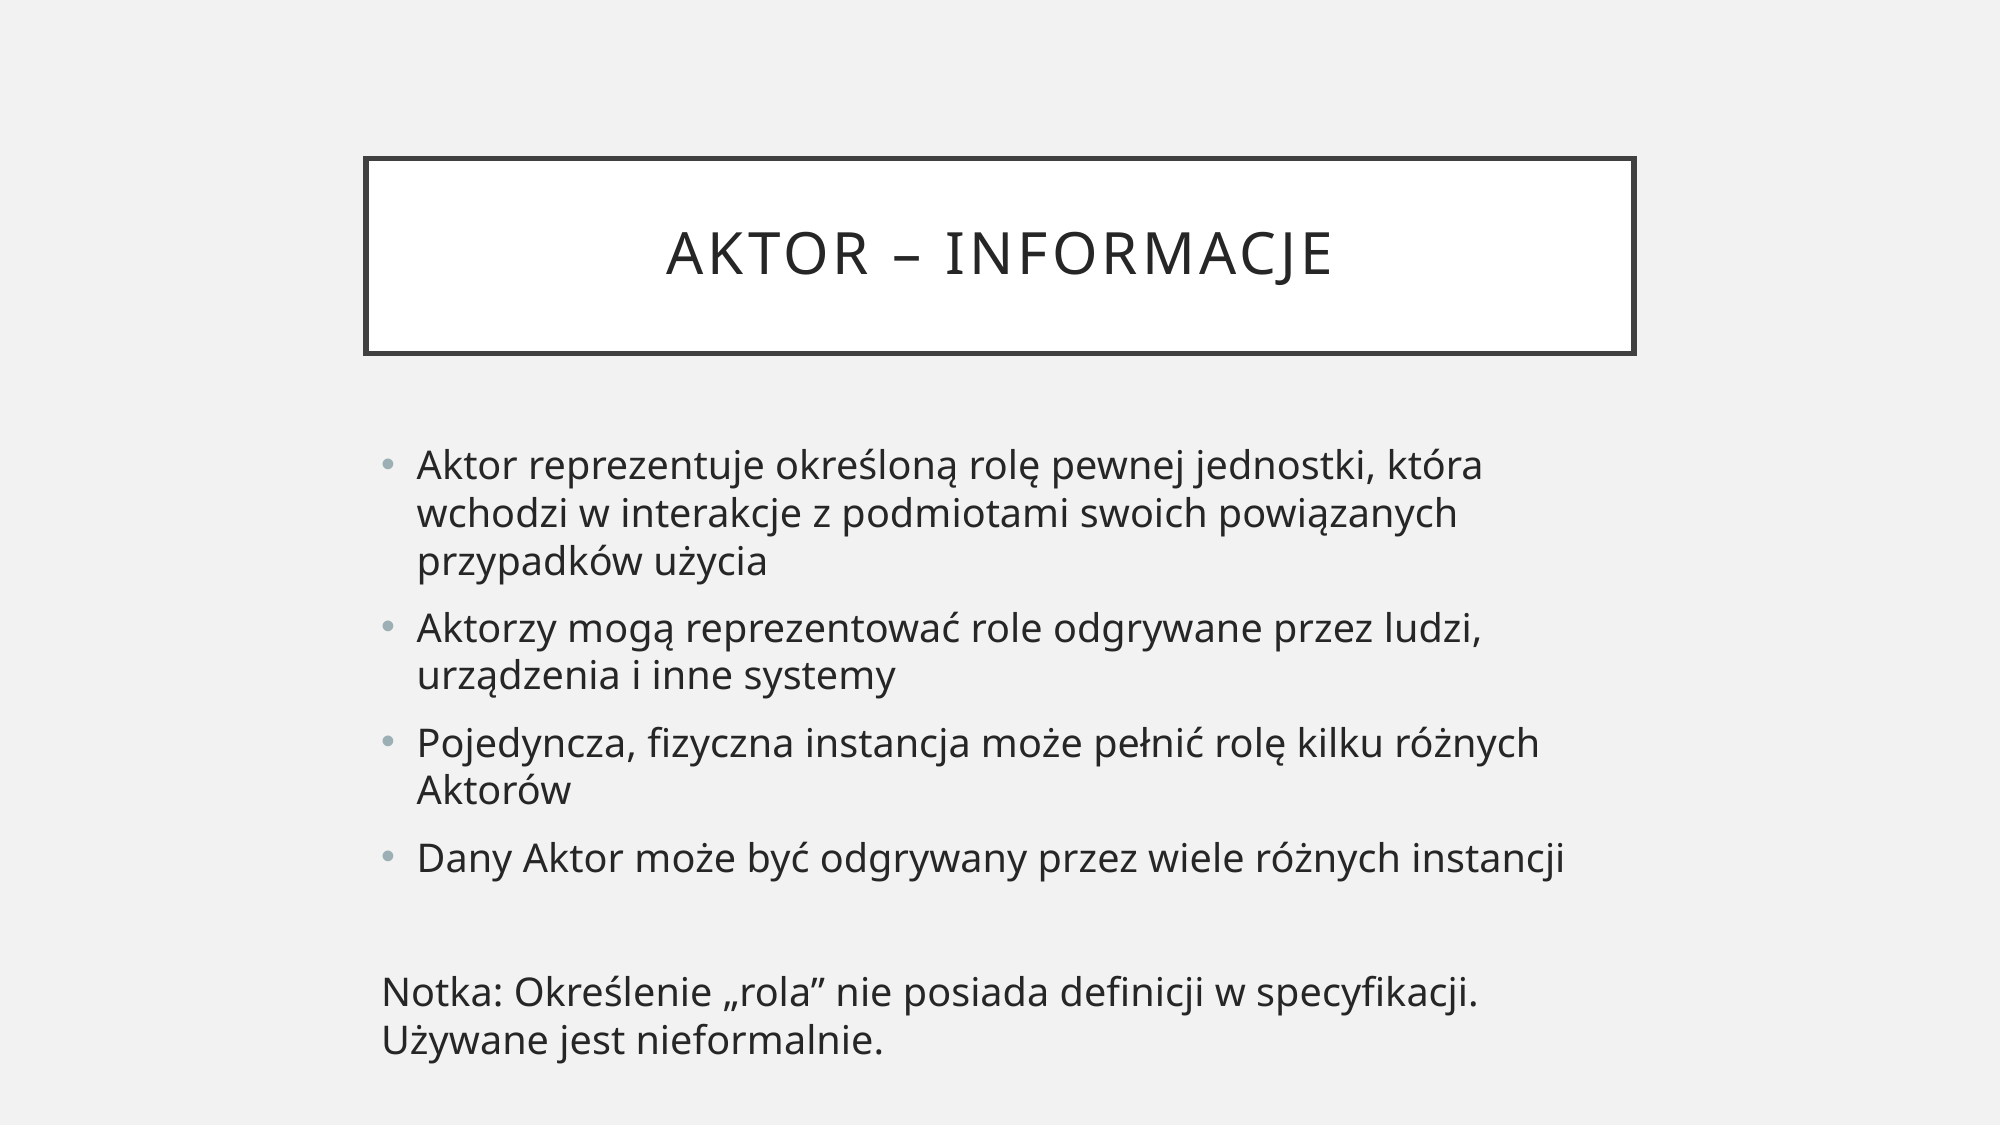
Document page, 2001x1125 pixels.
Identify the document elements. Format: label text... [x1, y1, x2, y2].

list Aktor reprezentuje określoną rolę pewnej jednostki, która wchodzi w interakcje z podmiotami swoich powiązanych przypadków użycia Aktorzy mogą reprezentować role odgrywane przez ludzi, urządzenia i inne systemy Pojedyncza, fizyczna instancja może pełnić rolę kilku różnych Aktorów Dany Aktor może być odgrywany przez wiele różnych instancji Notka: Określenie „rola” nie posiada definicji w specyfikacji. Używane jest nieformalnie. [366, 432, 1634, 1080]
title Aktor – informacje [363, 156, 1637, 356]
